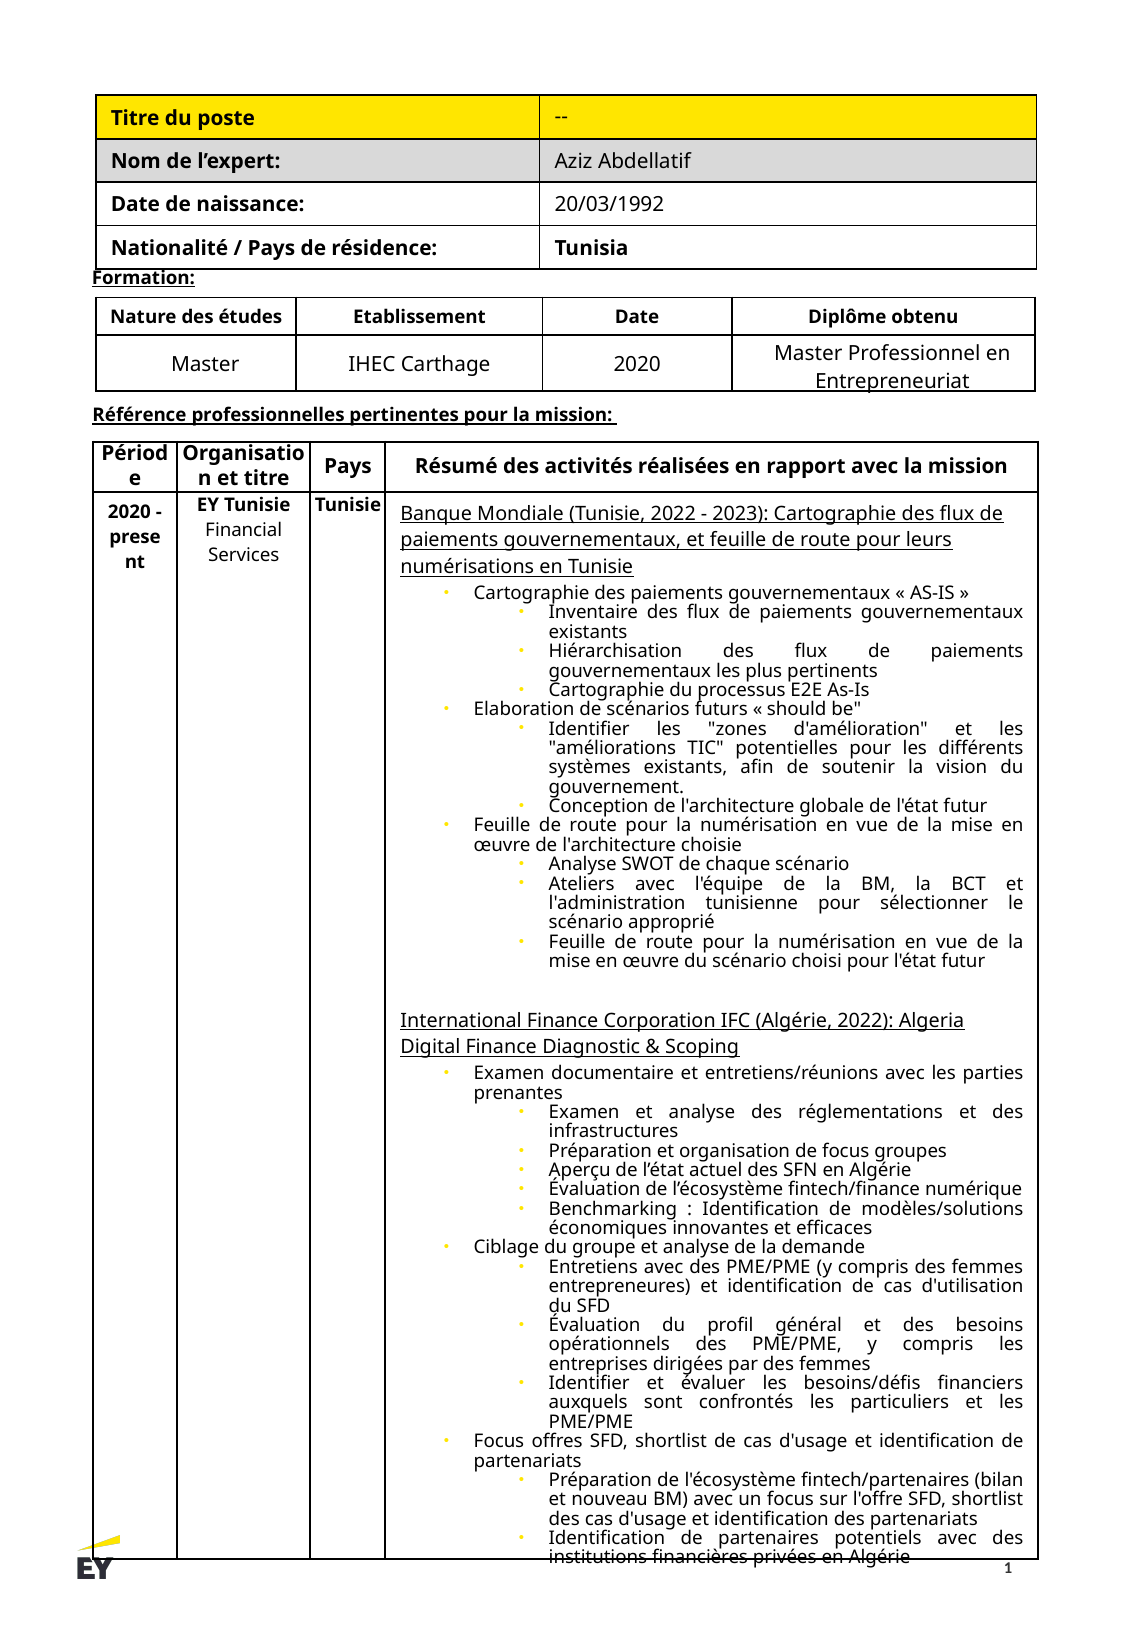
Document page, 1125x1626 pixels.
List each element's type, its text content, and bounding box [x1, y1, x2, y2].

table_cell 2020 - present [94, 493, 176, 1558]
text_box Formation: [77, 255, 210, 296]
table_header Résumé des activités réalisées en rapport avec la mission [386, 443, 1037, 491]
table_header Pays [311, 443, 384, 491]
table_cell Date de naissance: [97, 183, 539, 225]
table_cell Tunisia [540, 226, 1036, 268]
table_cell Tunisie [311, 493, 384, 1558]
table_header Diplôme obtenu [733, 298, 1034, 334]
table_header Date [543, 298, 731, 334]
table_header Nature des études [97, 298, 295, 334]
table_cell Nationalité / Pays de résidence: [97, 226, 539, 268]
table_header Organisation et titre [178, 443, 309, 491]
table_cell Banque Mondiale (Tunisie, 2022 - 2023): Cartographie des flux de paiements gouvernementaux, et feuille de route pour leurs numérisations en Tunisie Cartographie des paiements gouvernementaux « AS-IS » Inventaire des flux de paiements gouvernementaux existants Hiérarchisation des flux de paiements gouvernementaux les plus pertinents Cartographie du processus E2E As-Is Elaboration de scénarios futurs « should be" Identifier les "zones d'amélioration" et les "améliorations TIC" potentielles pour les différents systèmes existants, afin de soutenir la vision du gouvernement. Conception de l'architecture globale de l'état futur Feuille de route pour la numérisation en vue de la mise en œuvre de l'architecture choisie Analyse SWOT de chaque scénario Ateliers avec l'équipe de la BM, la BCT et l'administration tunisienne pour sélectionner le scénario approprié Feuille de route pour la numérisation en vue de la mise en œuvre du scénario choisi pour l'état futur International Finance Corporation IFC (Algérie, 2022): Algeria Digital Finance Diagnostic & Scoping Examen documentaire et entretiens/réunions avec les parties prenantes Examen et analyse des réglementations et des infrastructures Préparation et organisation de focus groupes Aperçu de l’état actuel des SFN en Algérie Évaluation de l’écosystème fintech/finance numérique Benchmarking : Identification de modèles/solutions économiques innovantes et efficaces Ciblage du groupe et analyse de la demande Entretiens avec des PME/PME (y compris des femmes entrepreneures) et identification de cas d'utilisation du SFD Évaluation du profil général et des besoins opérationnels des PME/PME, y compris les entreprises dirigées par des femmes Identifier et évaluer les besoins/défis financiers auxquels sont confrontés les particuliers et les PME/PME Focus offres SFD, shortlist de cas d'usage et identification de partenariats Préparation de l'écosystème fintech/partenaires (bilan et nouveau BM) avec un focus sur l'offre SFD, shortlist des cas d'usage et identification des partenariats Identification de partenaires potentiels avec des institutions financières privées en Algérie [386, 493, 1037, 1558]
table_header Titre du poste [97, 96, 539, 138]
table_cell Master [97, 336, 295, 390]
table_cell Nom de l’expert: [97, 140, 539, 181]
table_cell EY Tunisie Financial Services [178, 493, 309, 1558]
table_cell Master Professionnel en Entrepreneuriat [733, 336, 1034, 390]
table_cell 20/03/1992 [540, 183, 1036, 225]
text_box Référence professionnelles pertinentes pour la mission: [77, 395, 832, 433]
table_header Période [94, 443, 176, 491]
table_cell Aziz Abdellatif [540, 140, 1036, 181]
picture [77, 1535, 120, 1579]
table_cell 2020 [543, 336, 731, 390]
table_header -- [540, 96, 1036, 138]
table_cell IHEC Carthage [297, 336, 542, 390]
table_header Etablissement [297, 298, 542, 334]
